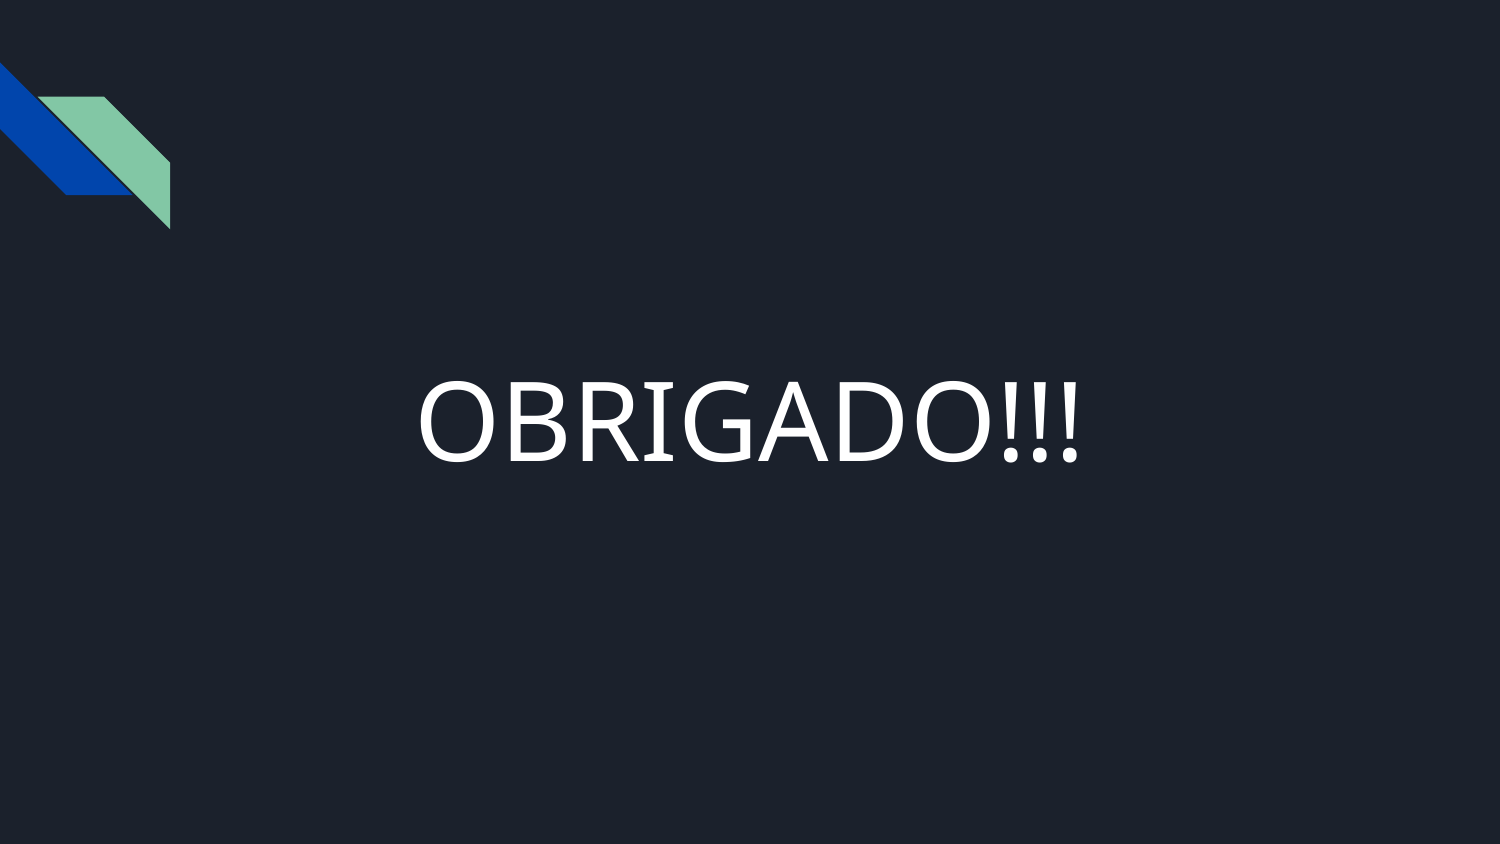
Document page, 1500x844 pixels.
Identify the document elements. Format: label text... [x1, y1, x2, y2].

list OBRIGADO!!! [172, 158, 1328, 636]
